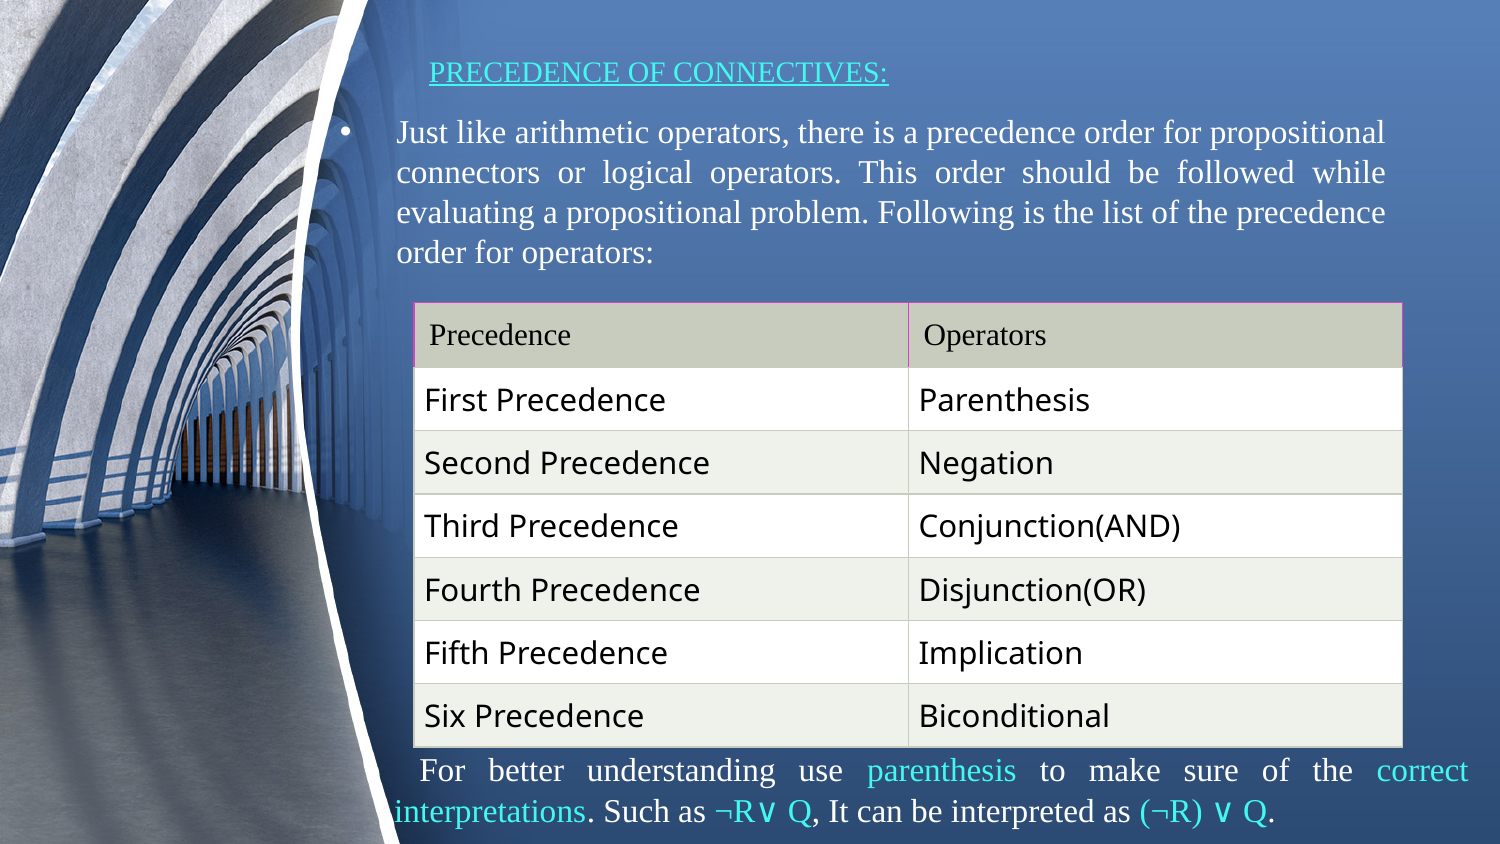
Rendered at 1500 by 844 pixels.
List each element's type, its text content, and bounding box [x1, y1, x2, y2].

text_box For better understanding use parenthesis to make sure of the correct interpretations. Such as ¬R∨ Q, It can be interpreted as (¬R) ∨ Q. [379, 736, 1484, 837]
table_header Precedence [415, 303, 908, 367]
table_header Operators [909, 303, 1402, 367]
picture [0, 0, 1500, 844]
table_cell Biconditional [909, 684, 1402, 736]
table_cell Second Precedence [415, 431, 908, 493]
table_cell Implication [909, 621, 1402, 683]
table_cell Six Precedence [415, 684, 908, 736]
table_cell Third Precedence [415, 495, 908, 557]
list Just like arithmetic operators, there is a precedence order for propositional connectors or logical operators. This order should be followed while evaluating a propositional problem. Following is the list of the precedence order for operators: [324, 103, 1403, 680]
table_cell Disjunction(OR) [909, 558, 1402, 620]
table_cell First Precedence [415, 368, 908, 430]
table_cell Parenthesis [909, 368, 1402, 430]
table_cell Fourth Precedence [415, 558, 908, 620]
title PRECEDENCE OF CONNECTIVES: [413, 44, 1492, 144]
table_cell Fifth Precedence [415, 621, 908, 683]
table_cell Negation [909, 431, 1402, 493]
table_cell Conjunction(AND) [909, 495, 1402, 557]
